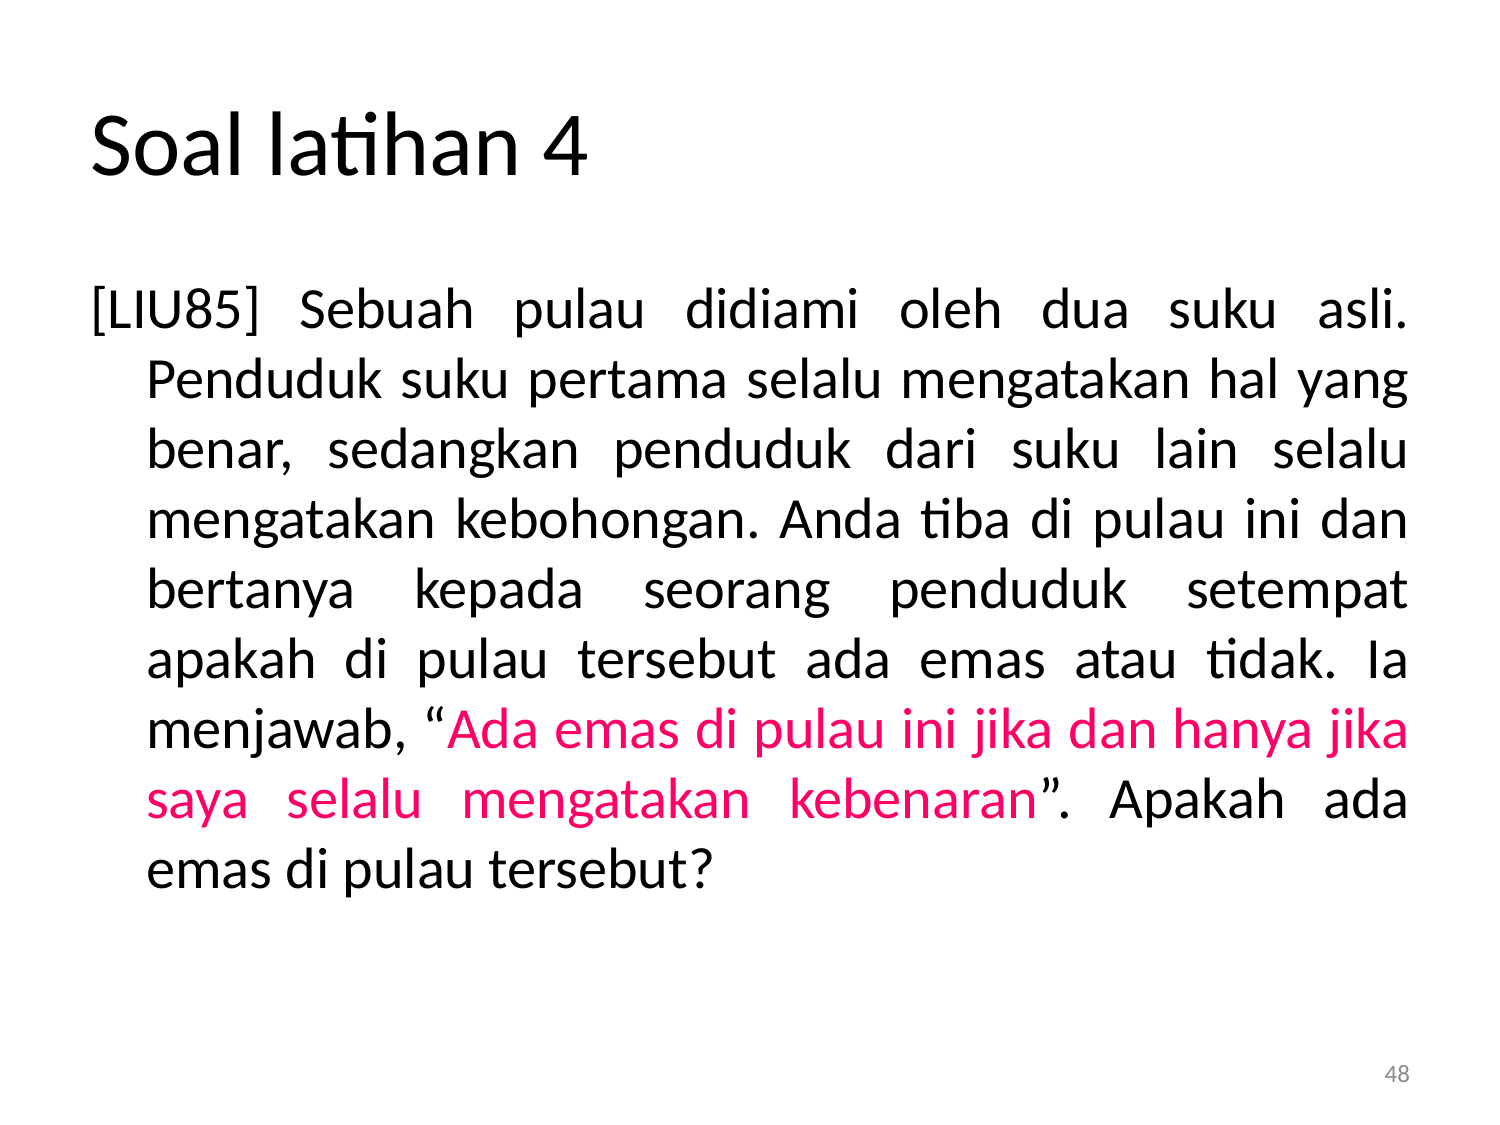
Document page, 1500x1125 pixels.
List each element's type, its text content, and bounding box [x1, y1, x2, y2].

slide_number 48 [1074, 1042, 1425, 1103]
list [LIU85] Sebuah pulau didiami oleh dua suku asli. Penduduk suku pertama selalu mengatakan hal yang benar, sedangkan penduduk dari suku lain selalu mengatakan kebohongan. Anda tiba di pulau ini dan bertanya kepada seorang penduduk setempat apakah di pulau tersebut ada emas atau tidak. Ia menjawab, “Ada emas di pulau ini jika dan hanya jika saya selalu mengatakan kebenaran”. Apakah ada emas di pulau tersebut? [75, 262, 1425, 1005]
title Soal latihan 4 [75, 45, 1425, 233]
